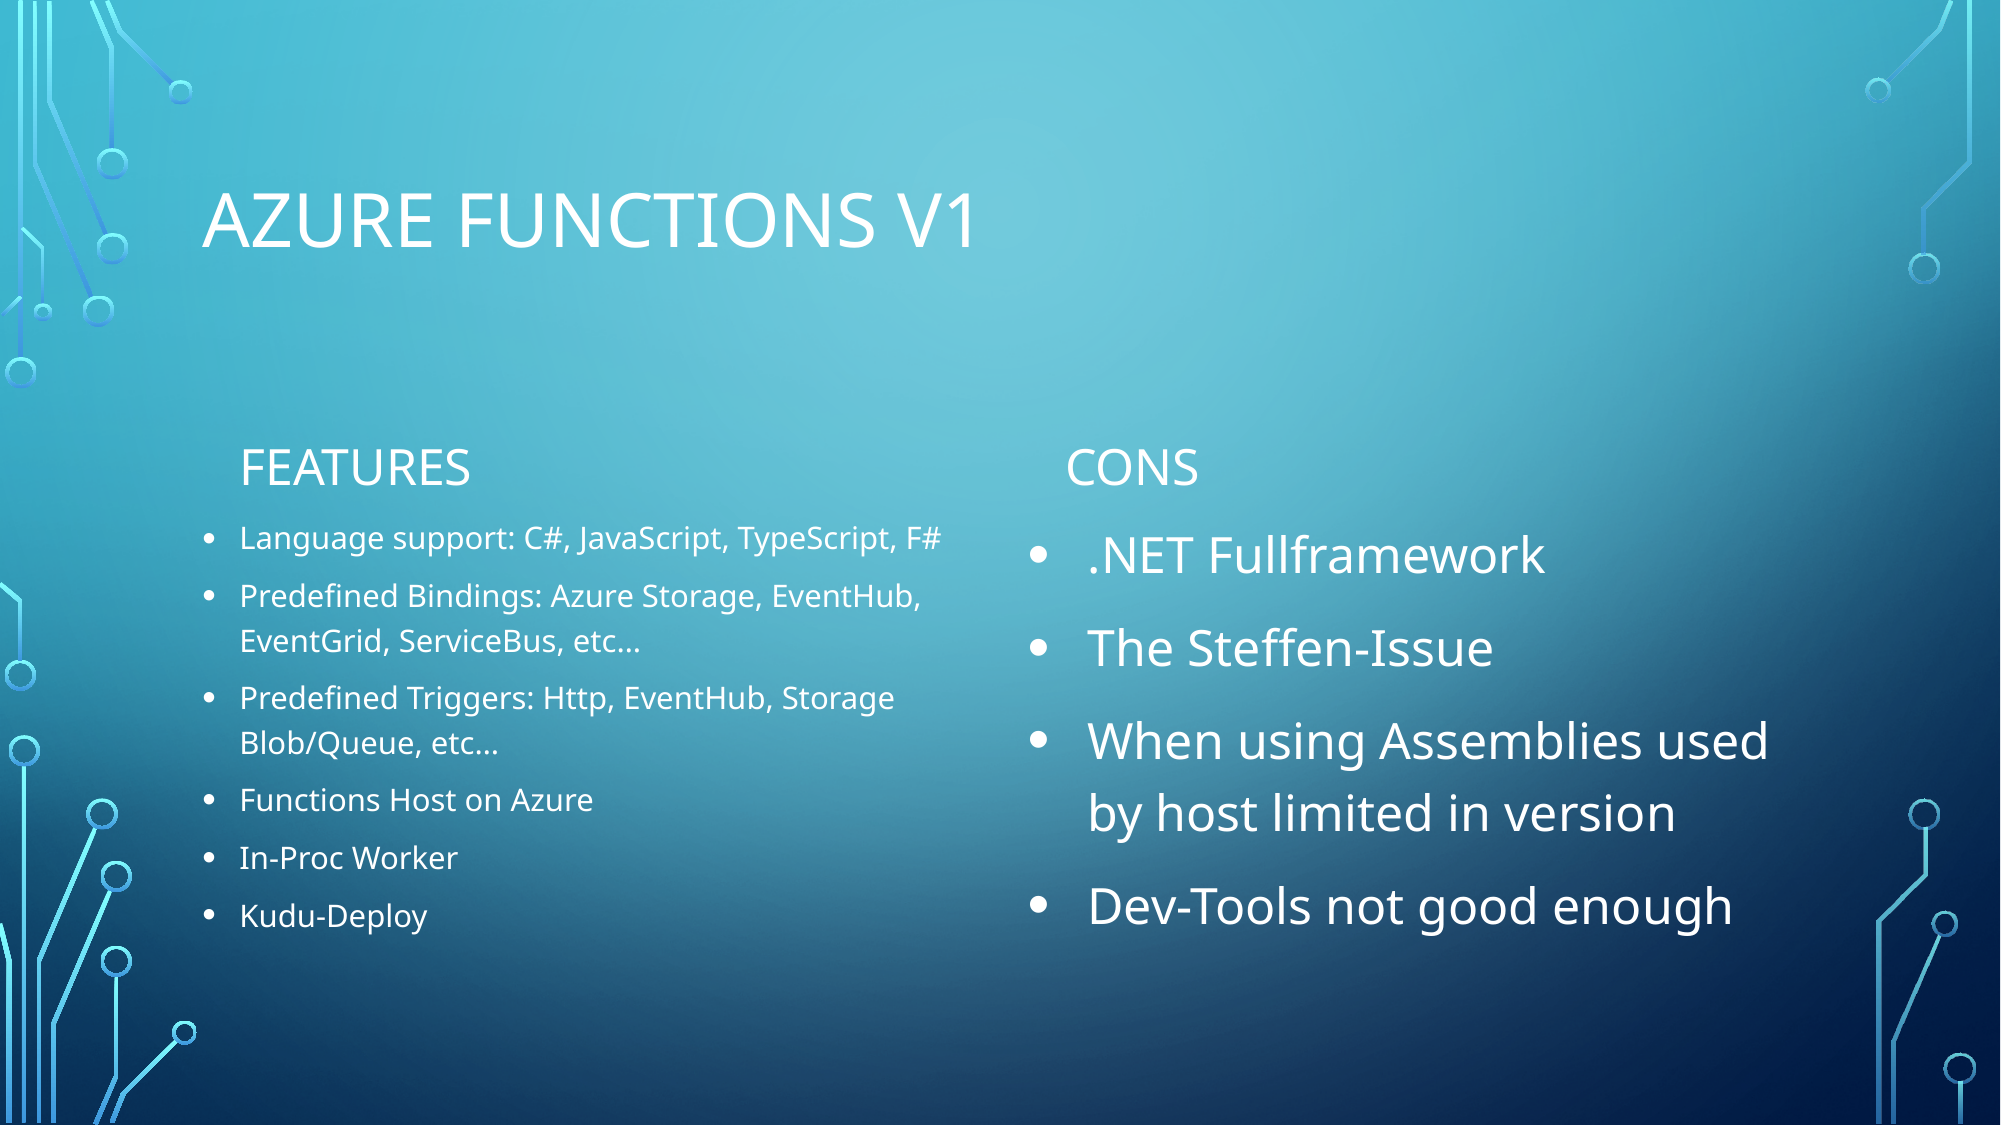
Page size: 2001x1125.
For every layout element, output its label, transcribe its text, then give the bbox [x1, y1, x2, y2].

list Cons [1050, 369, 1813, 504]
list Features [224, 369, 988, 504]
list Language support: C#, JavaScript, TypeScript, F# Predefined Bindings: Azure Storage, EventHub, EventGrid, ServiceBus, etc… Predefined Triggers: Http, EventHub, Storage Blob/Queue, etc… Functions Host on Azure In-Proc Worker Kudu-Deploy [187, 504, 988, 950]
title Azure Functions V1 [187, 101, 1813, 344]
list .NET Fullframework The Steffen-Issue When using Assemblies used by host limited in version Dev-Tools not good enough [1012, 504, 1813, 950]
